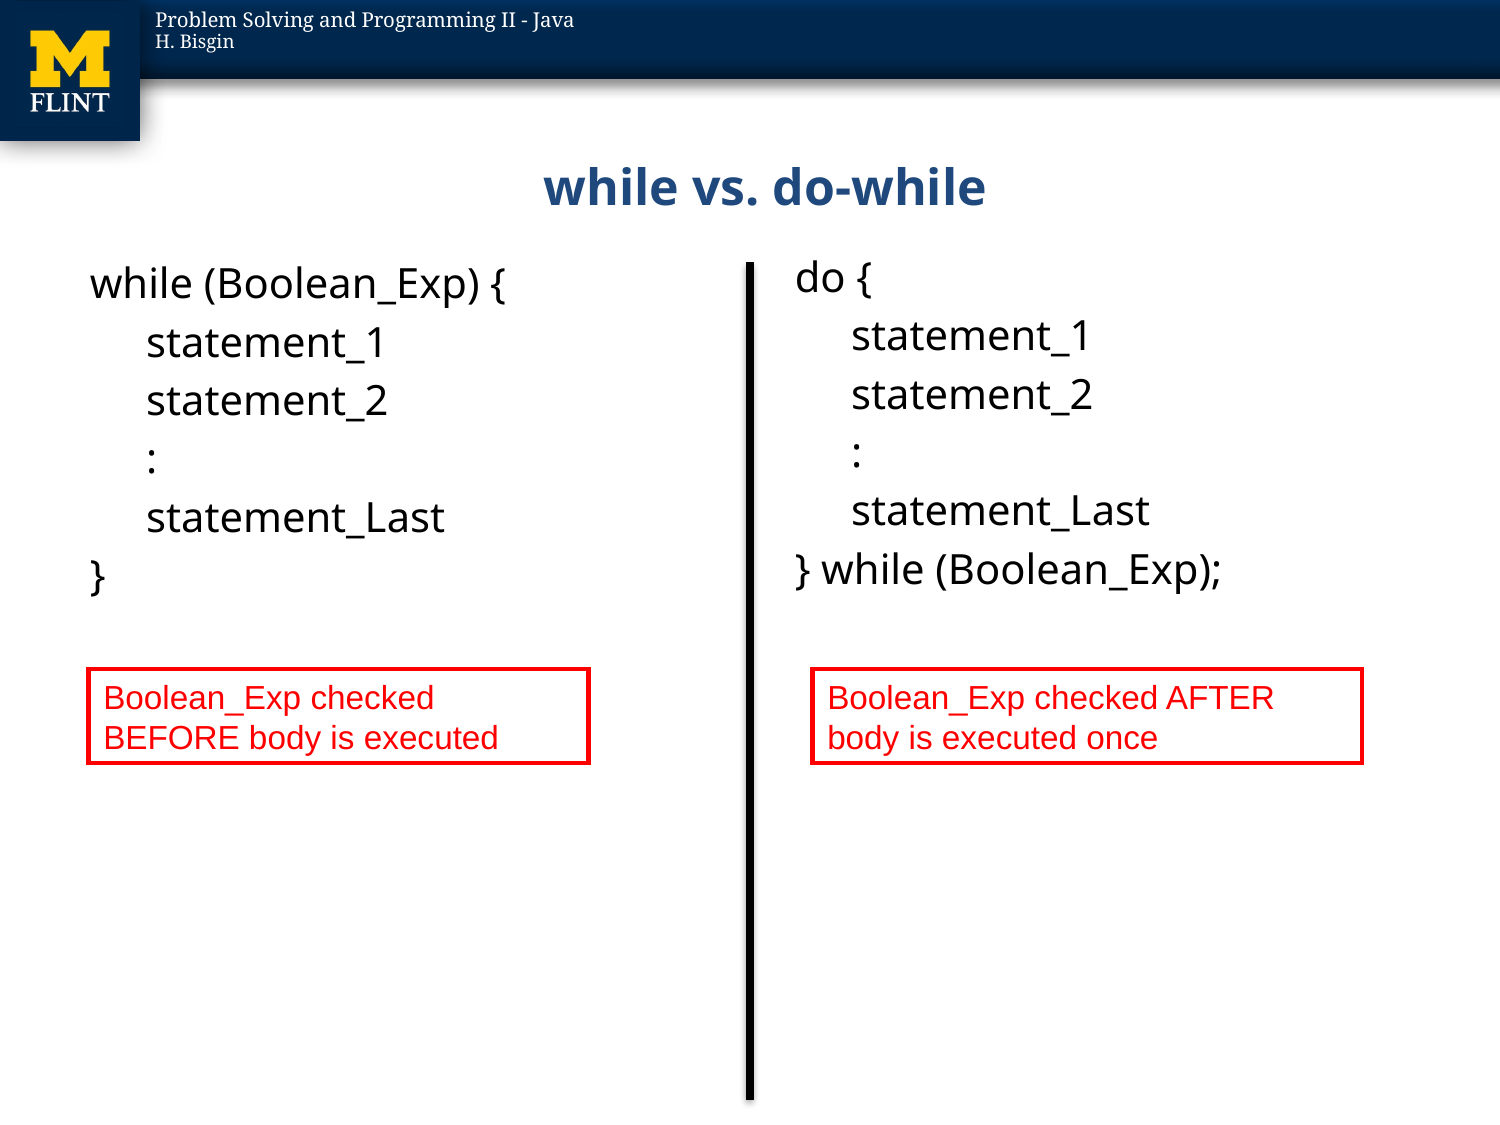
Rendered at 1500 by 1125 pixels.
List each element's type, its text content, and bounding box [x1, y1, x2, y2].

text_box while (Boolean_Exp) { statement_1 statement_2 : statement_Last } [74, 249, 688, 1088]
picture [0, 0, 1500, 1122]
title while vs. do-while [73, 109, 1457, 263]
text_box do { statement_1 statement_2 : statement_Last } while (Boolean_Exp); [779, 243, 1468, 944]
text_box Boolean_Exp checked AFTER body is executed once [812, 668, 1363, 764]
text_box Boolean_Exp checked BEFORE body is executed [88, 668, 589, 764]
